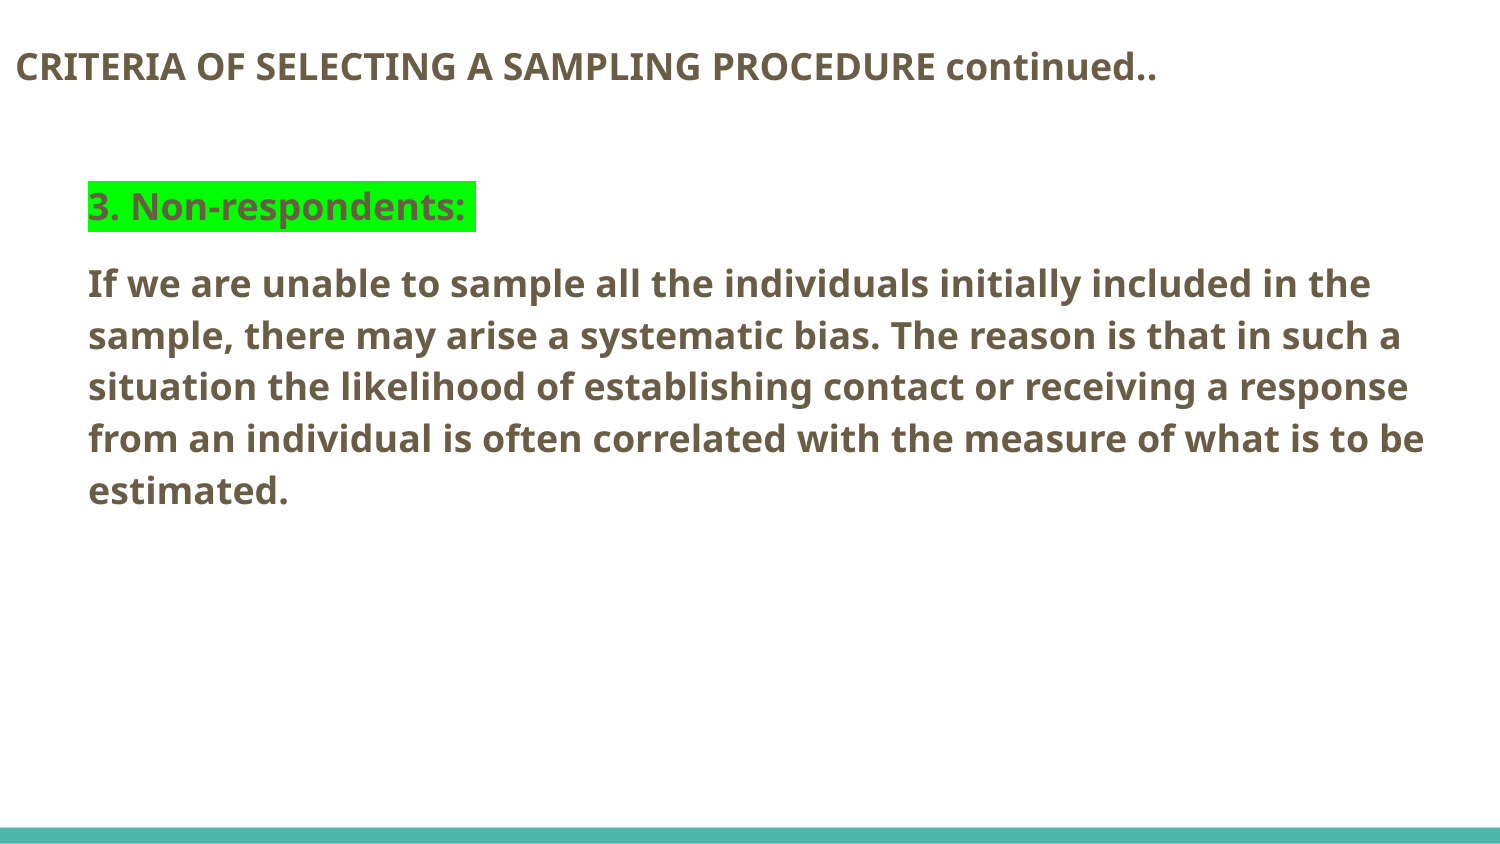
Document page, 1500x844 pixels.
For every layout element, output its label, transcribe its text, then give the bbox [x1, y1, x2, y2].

title CRITERIA OF SELECTING A SAMPLING PROCEDURE continued.. [0, 27, 1398, 144]
list 3. Non-respondents: If we are unable to sample all the individuals initially included in the sample, there may arise a systematic bias. The reason is that in such a situation the likelihood of establishing contact or receiving a response from an individual is often correlated with the measure of what is to be estimated. [73, 161, 1471, 704]
